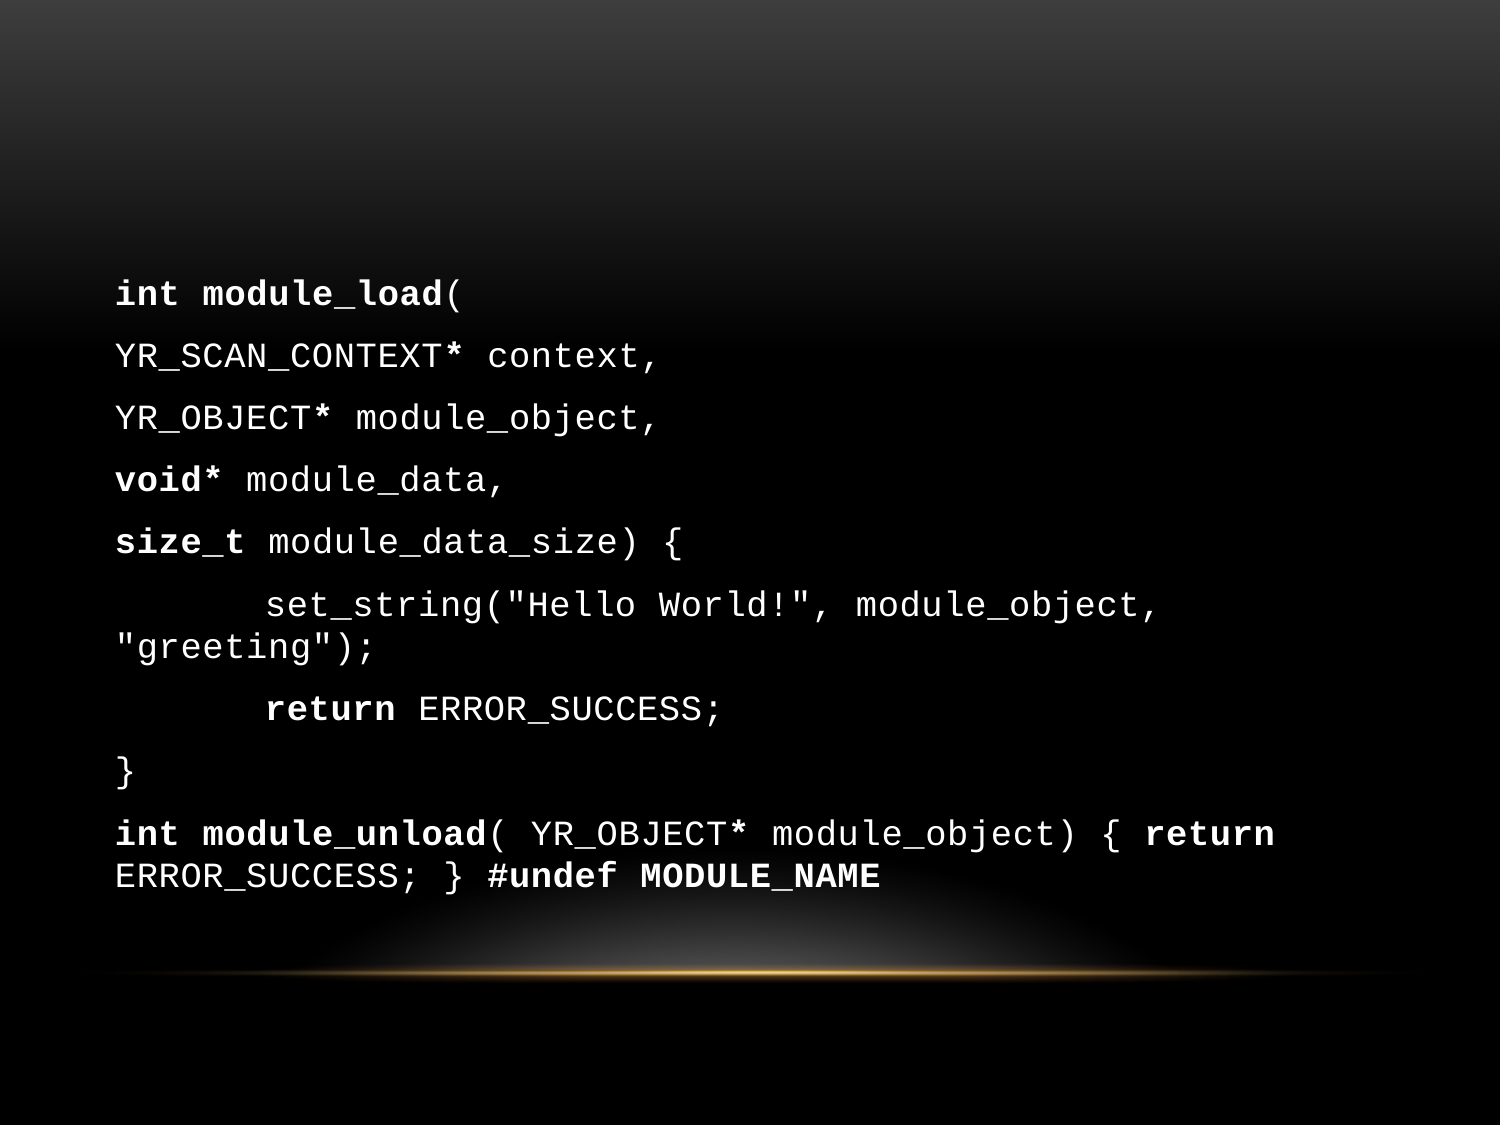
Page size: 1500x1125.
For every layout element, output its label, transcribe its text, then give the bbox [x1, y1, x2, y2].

picture [0, 0, 1500, 1125]
list int module_load( YR_SCAN_CONTEXT* context, YR_OBJECT* module_object, void* module_data, size_t module_data_size) { set_string("Hello World!", module_object, "greeting"); return ERROR_SUCCESS; } int module_unload( YR_OBJECT* module_object) { return ERROR_SUCCESS; } #undef MODULE_NAME [99, 262, 1400, 938]
